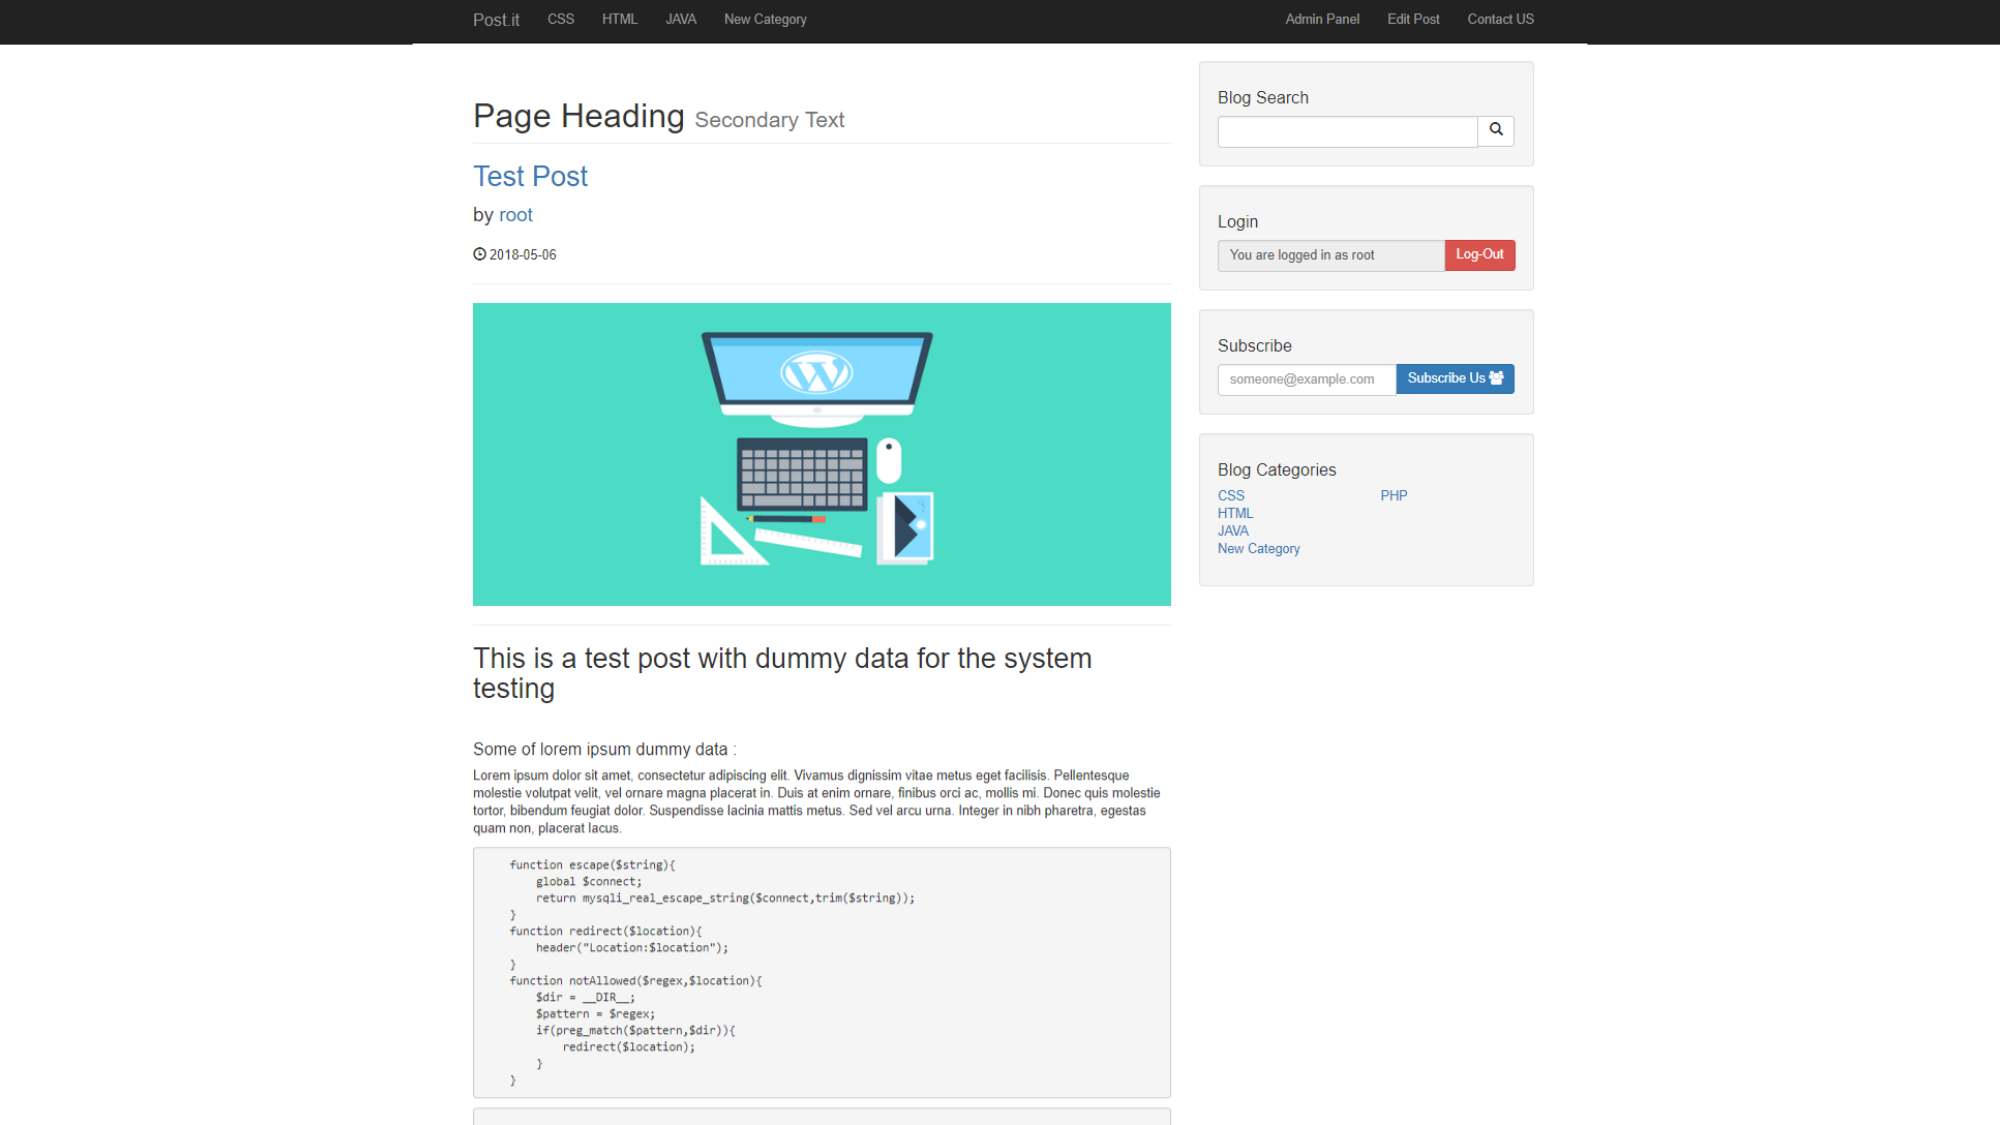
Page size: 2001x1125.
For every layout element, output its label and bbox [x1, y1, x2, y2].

text_box [0, 0, 412, 46]
text_box [1588, 0, 2000, 46]
picture [412, 0, 1588, 1125]
